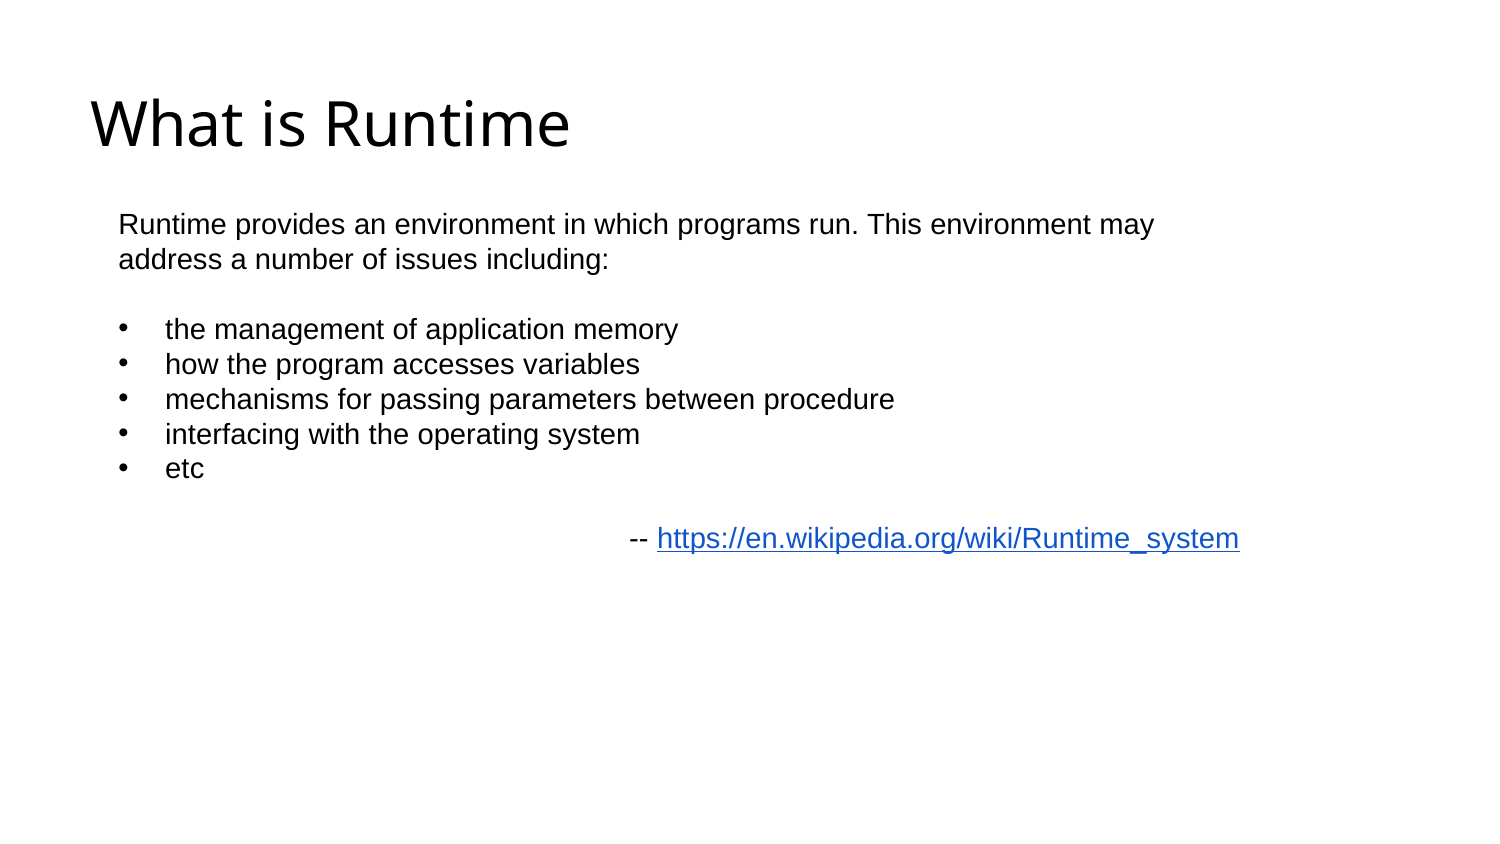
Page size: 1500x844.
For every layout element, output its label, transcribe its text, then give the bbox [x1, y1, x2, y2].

title What is Runtime [75, 33, 1425, 175]
text_box Runtime provides an environment in which programs run. This environment may address a number of issues including: the management of application memory how the program accesses variables mechanisms for passing parameters between procedure interfacing with the operating system etc -- https://en.wikipedia.org/wiki/Runtime_system [103, 197, 1255, 598]
